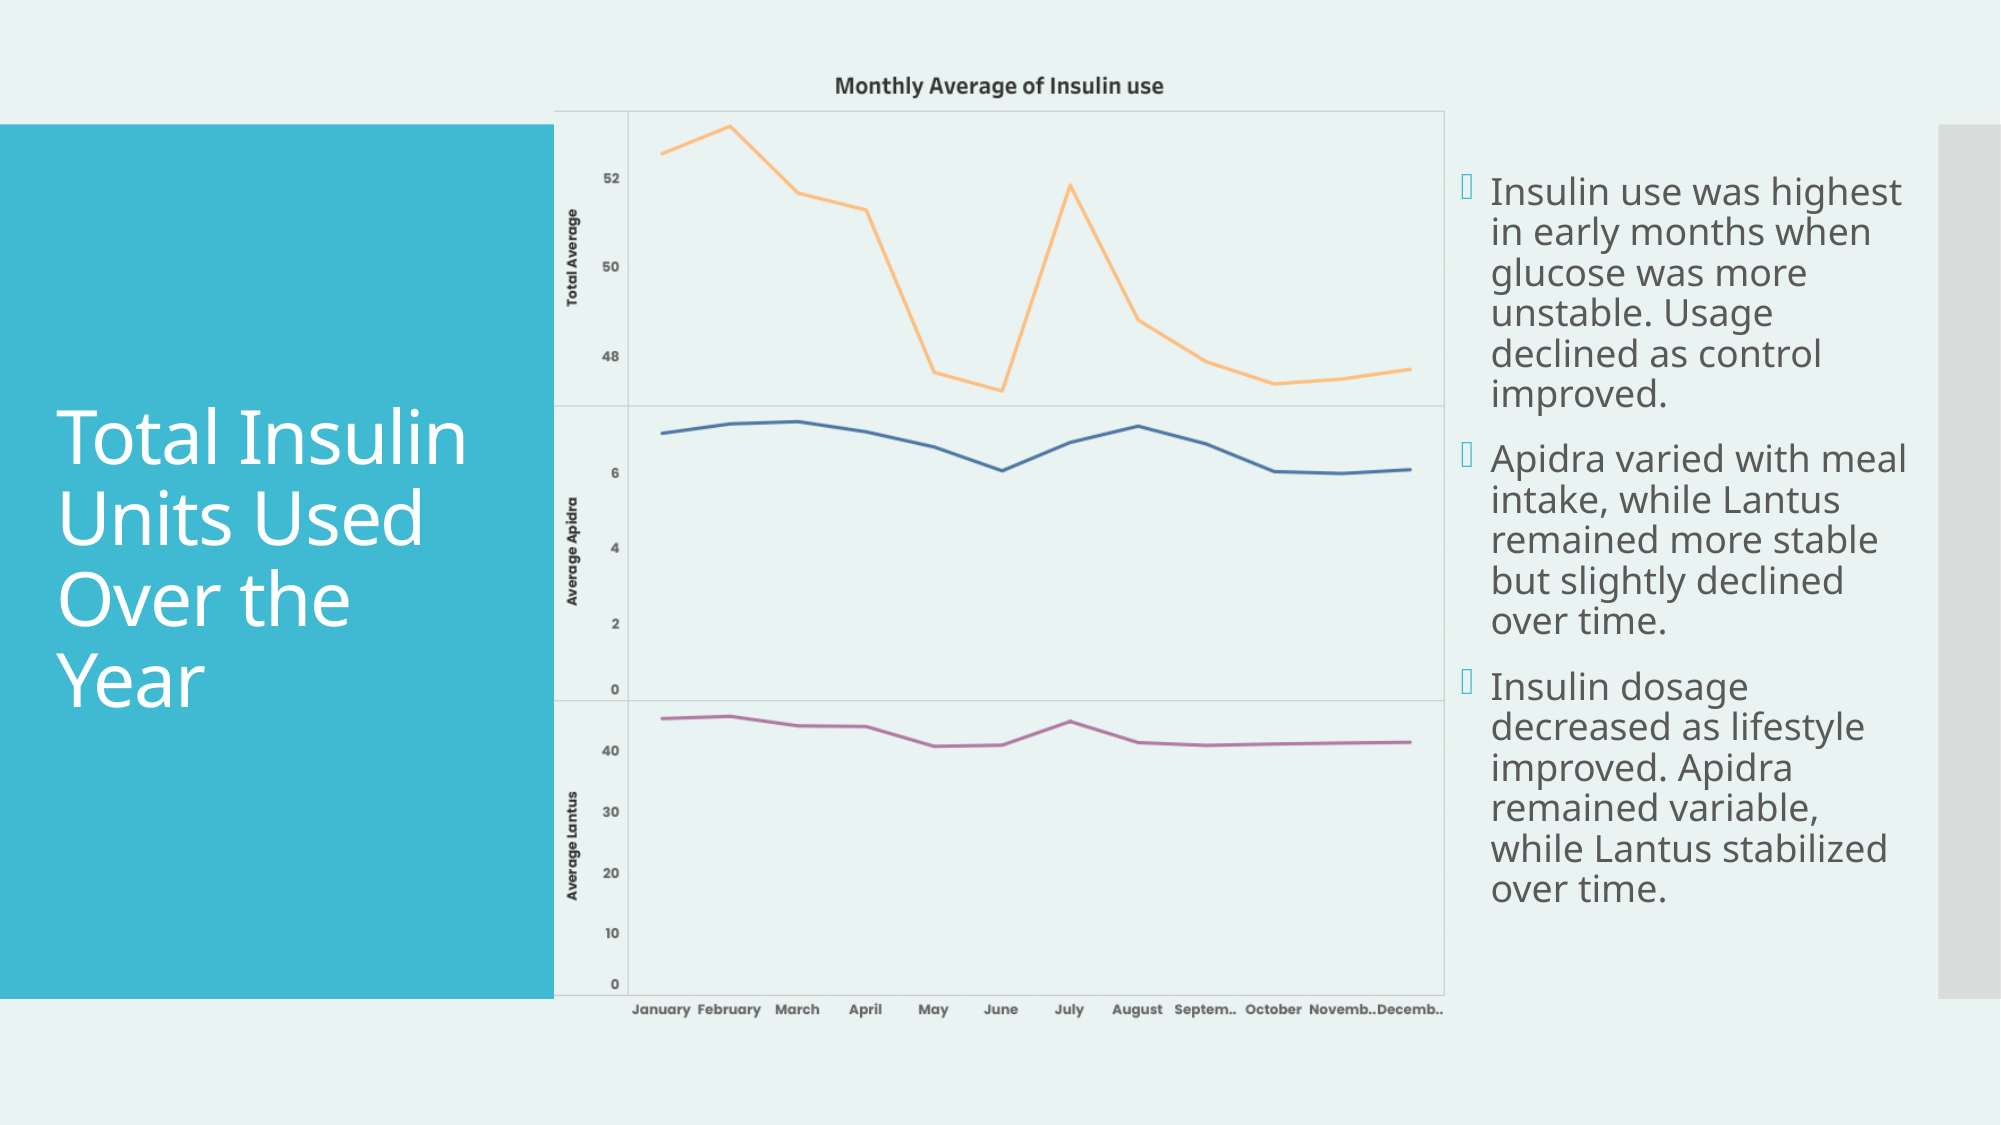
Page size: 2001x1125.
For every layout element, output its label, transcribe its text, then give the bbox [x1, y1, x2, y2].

list Insulin use was highest in early months when glucose was more unstable. Usage declined as control improved. Apidra varied with meal intake, while Lantus remained more stable but slightly declined over time. Insulin dosage decreased as lifestyle improved. Apidra remained variable, while Lantus stabilized over time. [1446, 151, 1936, 932]
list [554, 62, 1446, 1022]
title Total Insulin Units Used Over the Year [41, 184, 525, 940]
